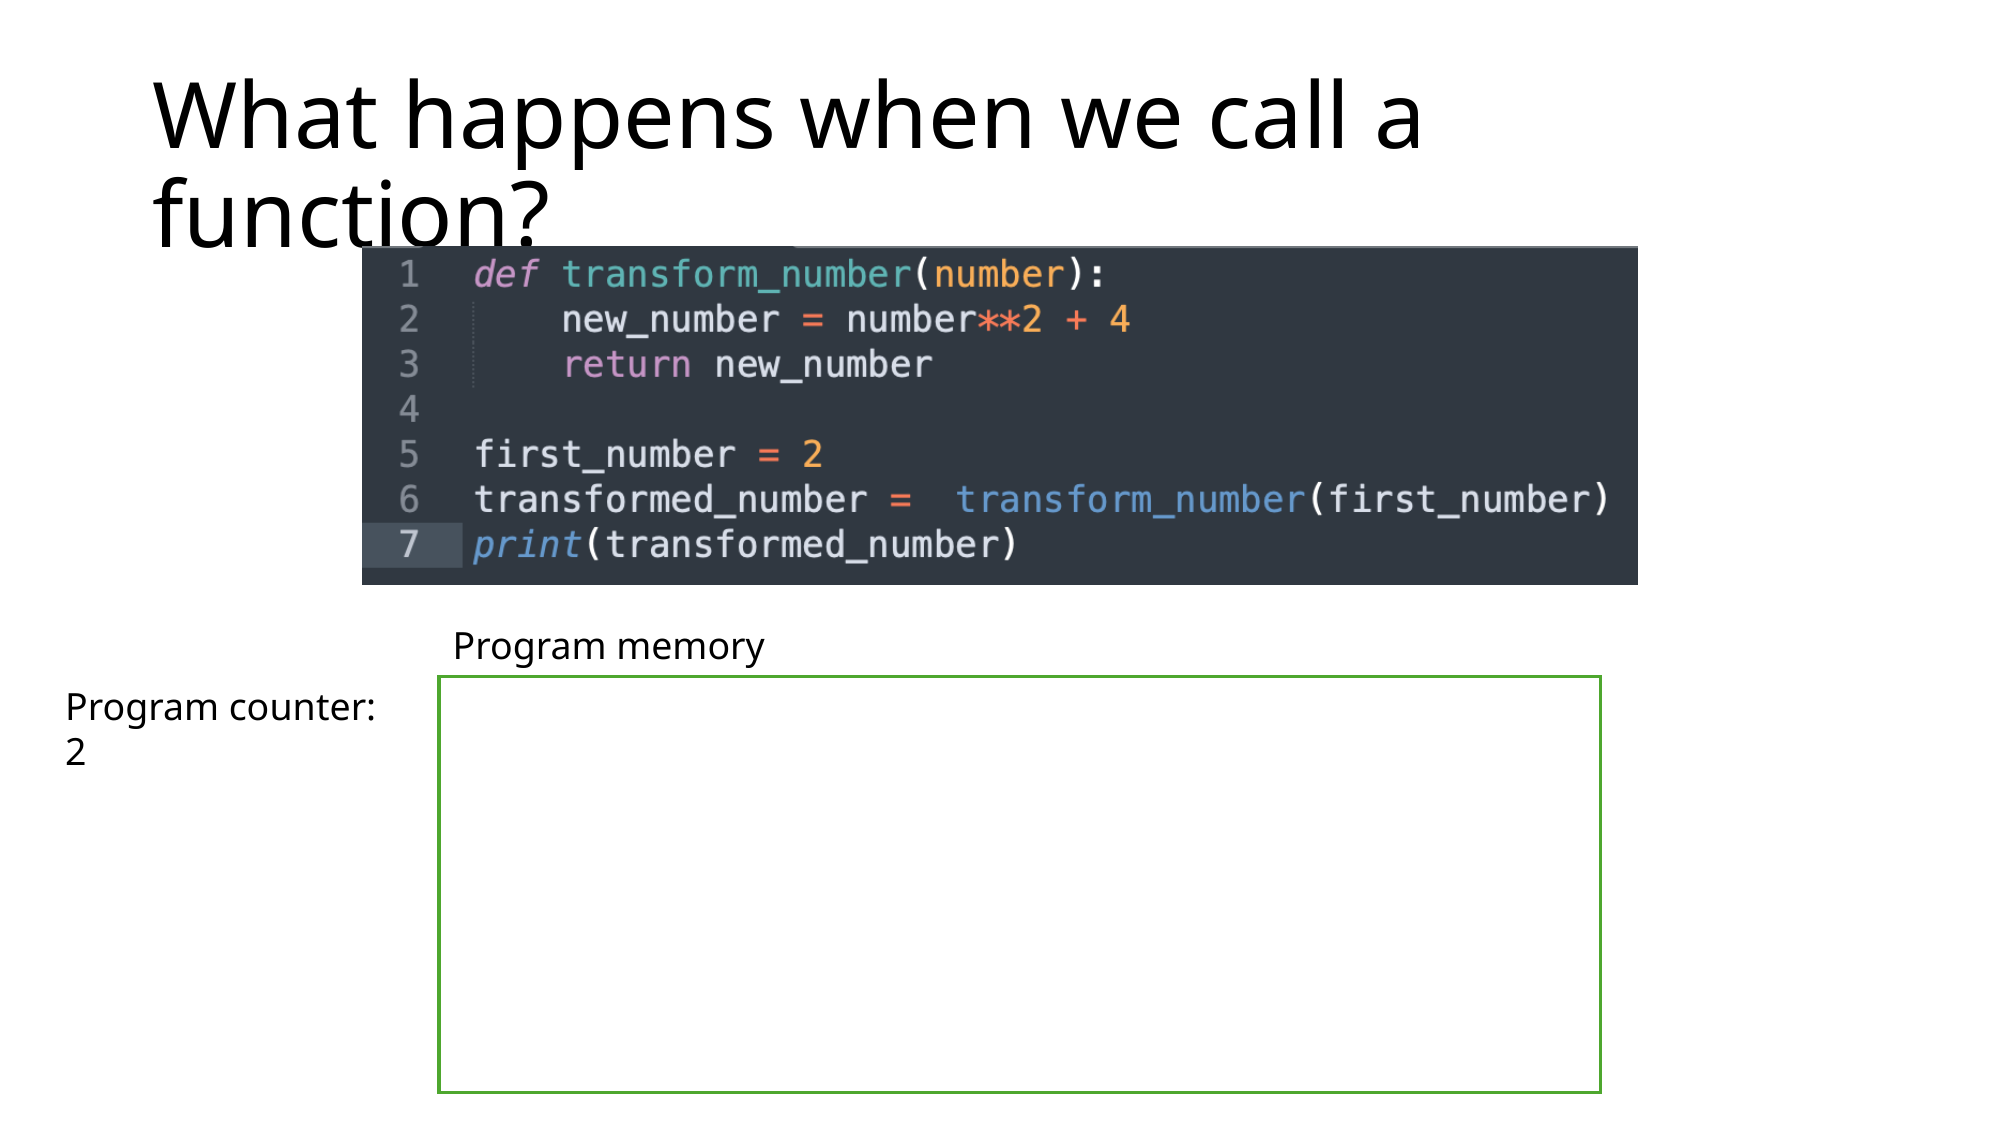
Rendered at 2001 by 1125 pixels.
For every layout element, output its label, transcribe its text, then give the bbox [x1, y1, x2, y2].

text_box [437, 675, 1602, 1094]
text_box Program memory [438, 615, 809, 675]
text_box Program counter: 2 [50, 675, 422, 781]
picture [361, 245, 1638, 586]
title What happens when we call a function? [137, 59, 1863, 278]
